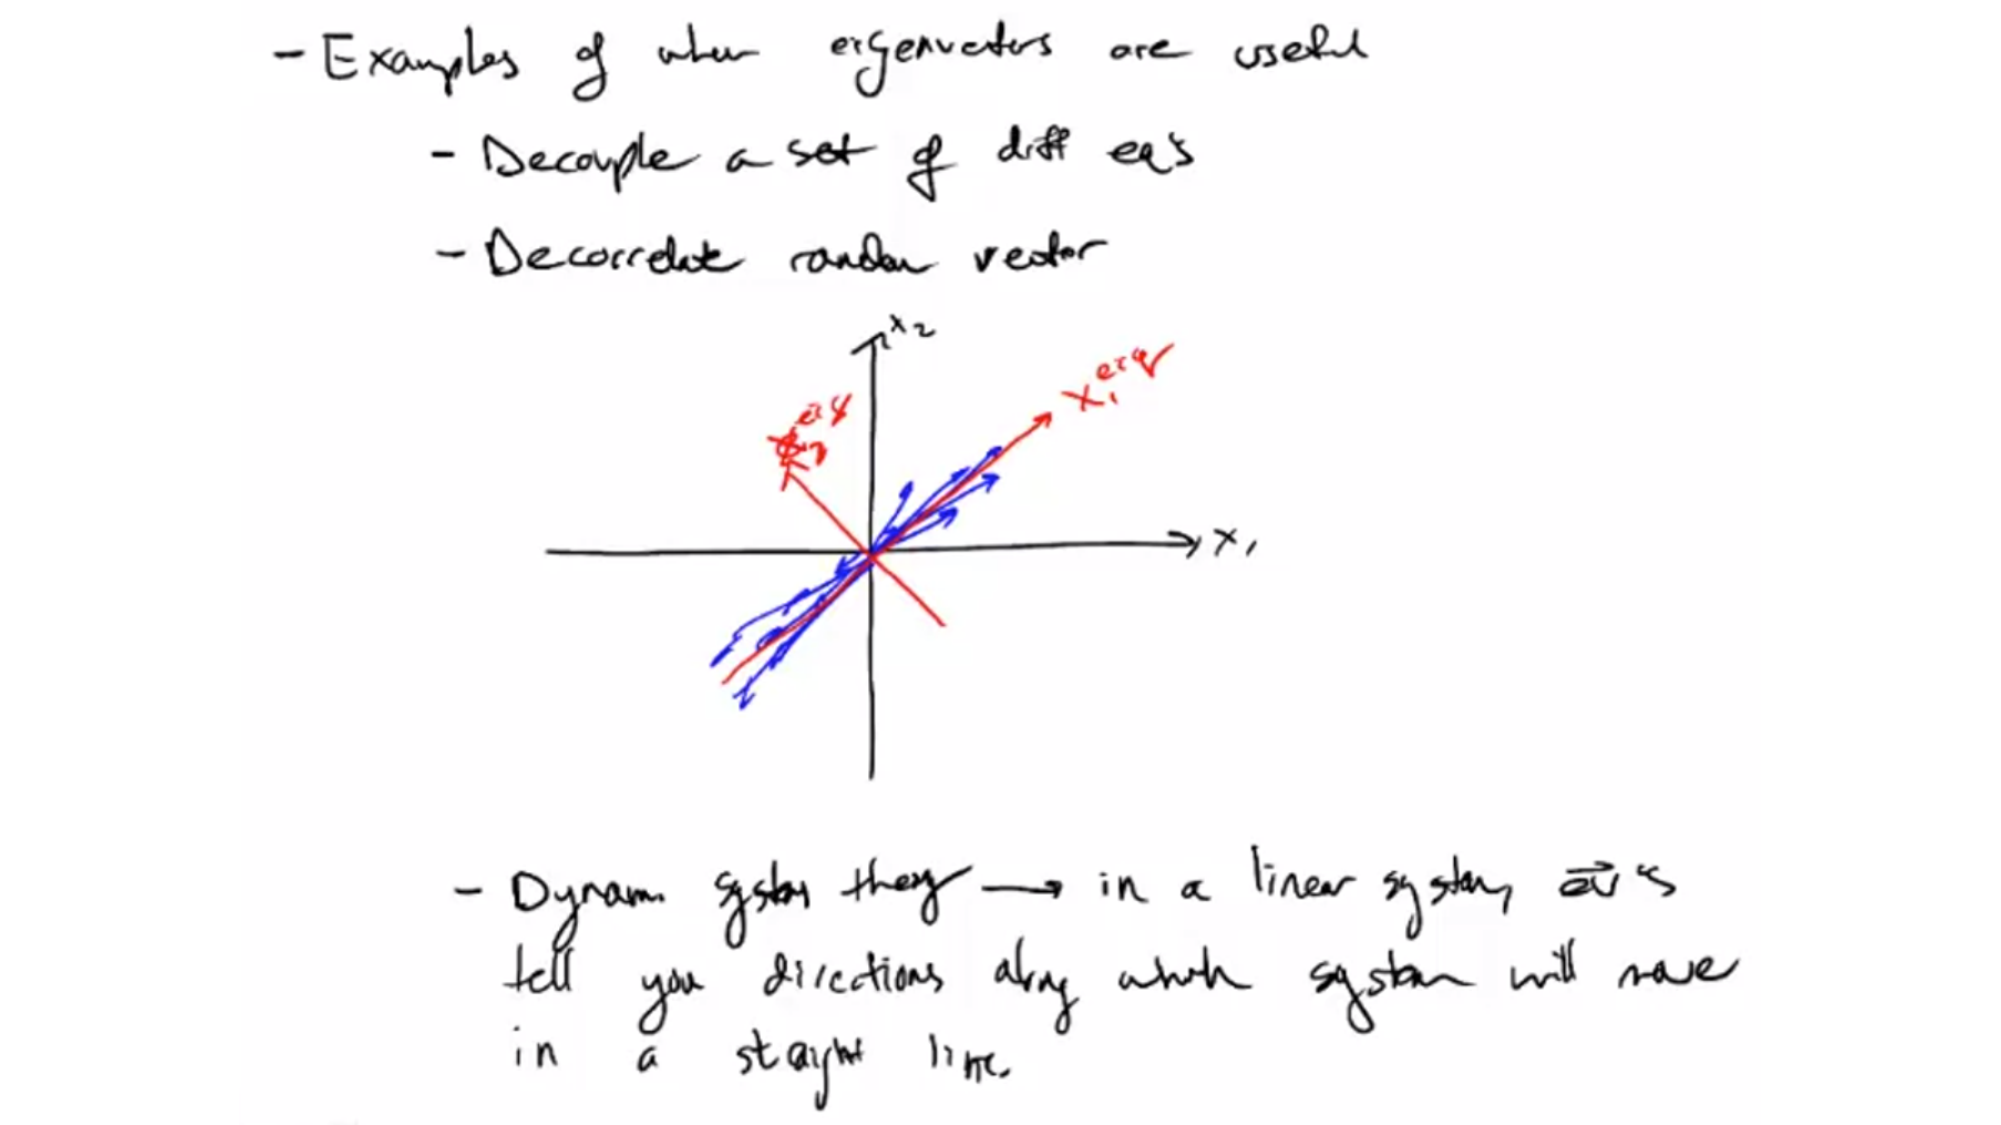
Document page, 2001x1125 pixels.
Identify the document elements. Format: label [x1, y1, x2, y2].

picture [239, 0, 1761, 1125]
